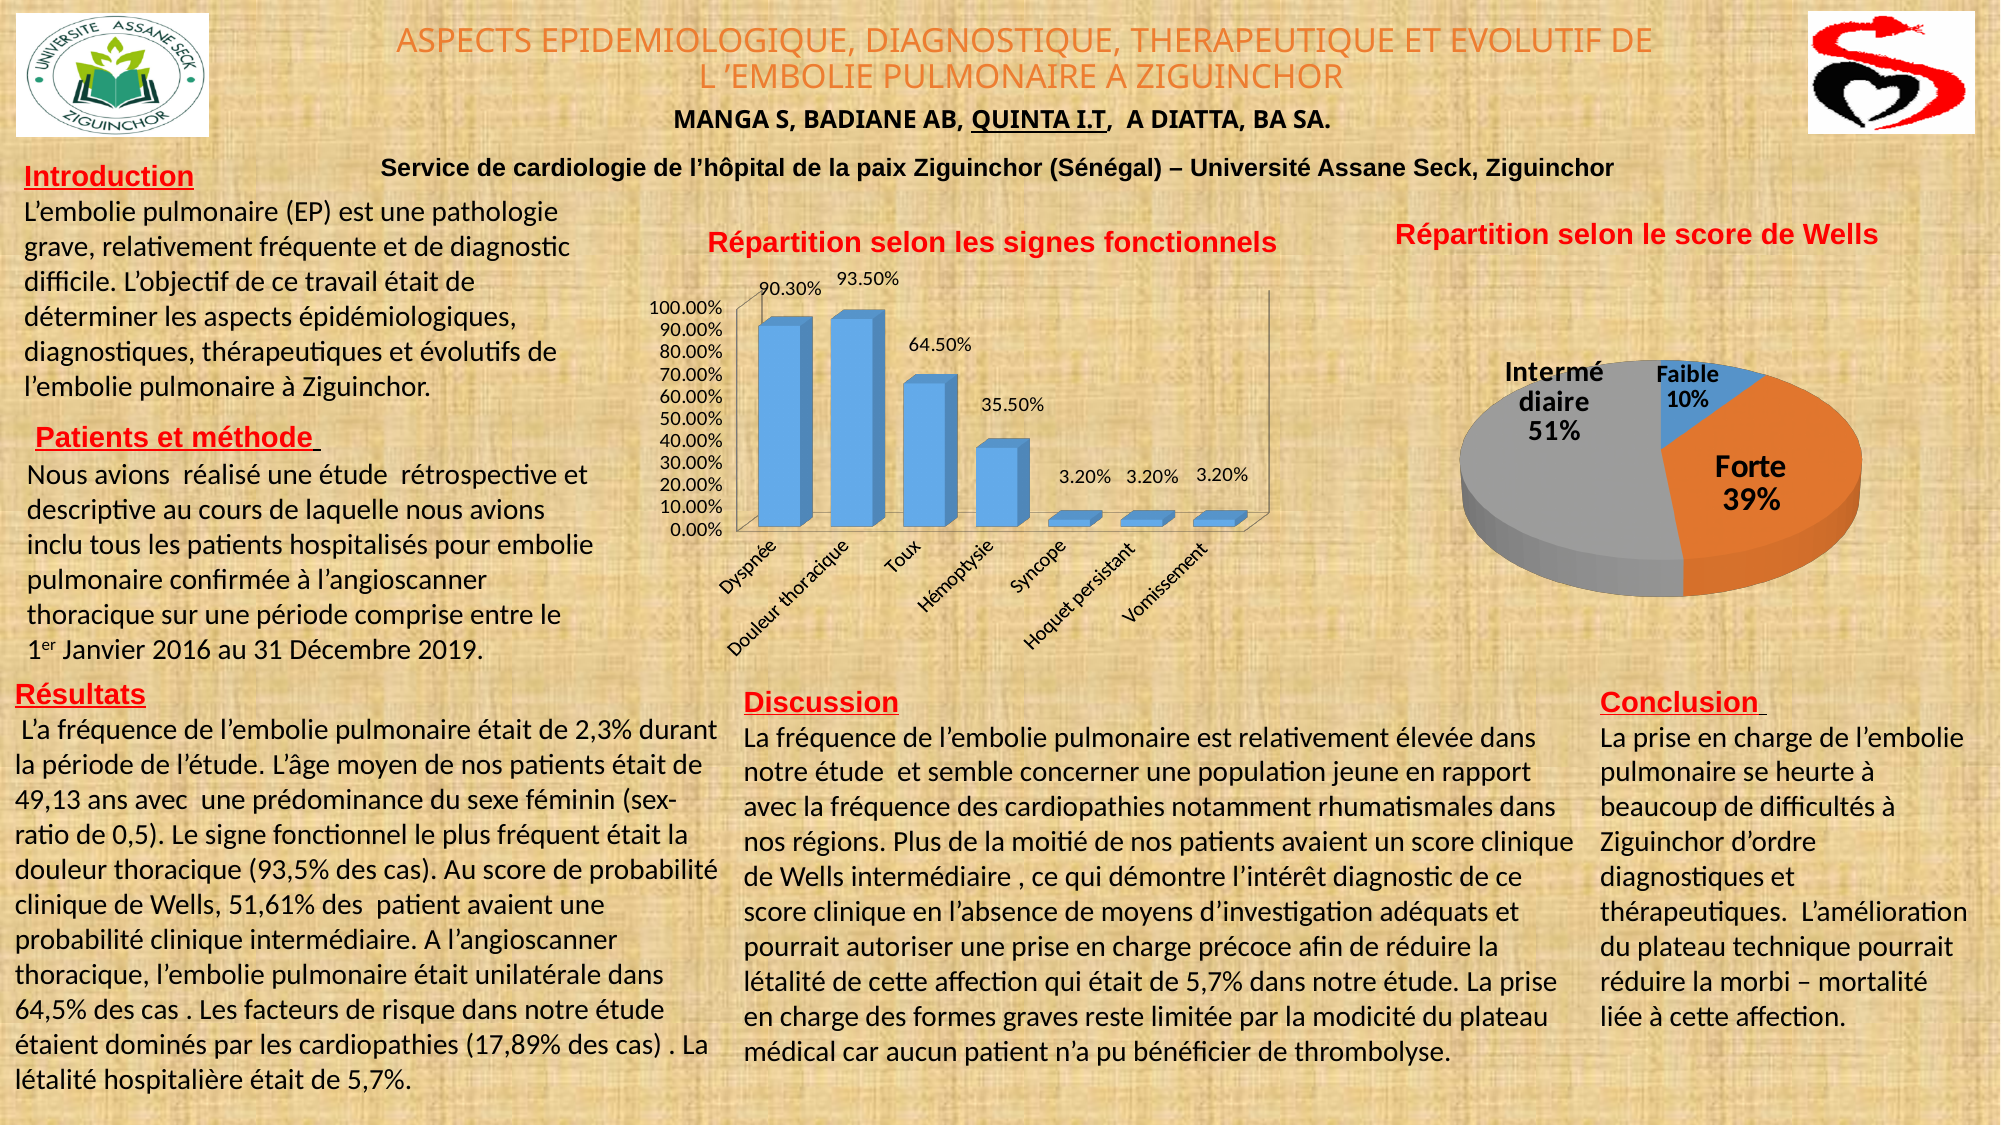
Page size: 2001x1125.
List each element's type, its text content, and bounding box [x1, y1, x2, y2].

text_box Patients et méthode Nous avions réalisé une étude rétrospective et descriptive au cours de laquelle nous avions inclu tous les patients hospitalisés pour embolie pulmonaire confirmée à l’angioscanner thoracique sur une période comprise entre le 1er Janvier 2016 au 31 Décembre 2019. [12, 402, 611, 668]
chart [629, 269, 1953, 669]
title ASPECTS EPIDEMIOLOGIQUE, DIAGNOSTIQUE, THERAPEUTIQUE ET EVOLUTIF DE L ’EMBOLIE PULMONAIRE A ZIGUINCHOR [311, 0, 1741, 99]
text_box Répartition selon les signes fonctionnels [692, 215, 1293, 266]
text_box Discussion La fréquence de l’embolie pulmonaire est relativement élevée dans notre étude et semble concerner une population jeune en rapport avec la fréquence des cardiopathies notamment rhumatismales dans nos régions. Plus de la moitié de nos patients avaient un score clinique de Wells intermédiaire , ce qui démontre l’intérêt diagnostic de ce score clinique en l’absence de moyens d’investigation adéquats et pourrait autoriser une prise en charge précoce afin de réduire la létalité de cette affection qui était de 5,7% dans notre étude. La prise en charge des formes graves reste limitée par la modicité du plateau médical car aucun patient n’a pu bénéficier de thrombolyse. [728, 675, 1594, 1075]
picture [0, 0, 311, 668]
picture [0, 0, 2001, 1125]
text_box Conclusion La prise en charge de l’embolie pulmonaire se heurte à beaucoup de difficultés à Ziguinchor d’ordre diagnostiques et thérapeutiques. L’amélioration du plateau technique pourrait réduire la morbi – mortalité liée à cette affection. [1585, 675, 1992, 1040]
subtitle MANGA S, BADIANE AB, QUINTA I.T, A DIATTA, BA SA. Service de cardiologie de l’hôpital de la paix Ziguinchor (Sénégal) – Université Assane Seck, Ziguinchor [220, 99, 1784, 201]
text_box Répartition selon le score de Wells [1380, 208, 1895, 258]
text_box Résultats L’a fréquence de l’embolie pulmonaire était de 2,3% durant la période de l’étude. L’âge moyen de nos patients était de 49,13 ans avec une prédominance du sexe féminin (sex-ratio de 0,5). Le signe fonctionnel le plus fréquent était la douleur thoracique (93,5% des cas). Au score de probabilité clinique de Wells, 51,61% des patient avaient une probabilité clinique intermédiaire. A l’angioscanner thoracique, l’embolie pulmonaire était unilatérale dans 64,5% des cas . Les facteurs de risque dans notre étude étaient dominés par les cardiopathies (17,89% des cas) . La létalité hospitalière était de 5,7%. [0, 668, 742, 1103]
text_box Introduction L’embolie pulmonaire (EP) est une pathologie grave, relativement fréquente et de diagnostic difficile. L’objectif de ce travail était de déterminer les aspects épidémiologiques, diagnostiques, thérapeutiques et évolutifs de l’embolie pulmonaire à Ziguinchor. [9, 150, 586, 410]
